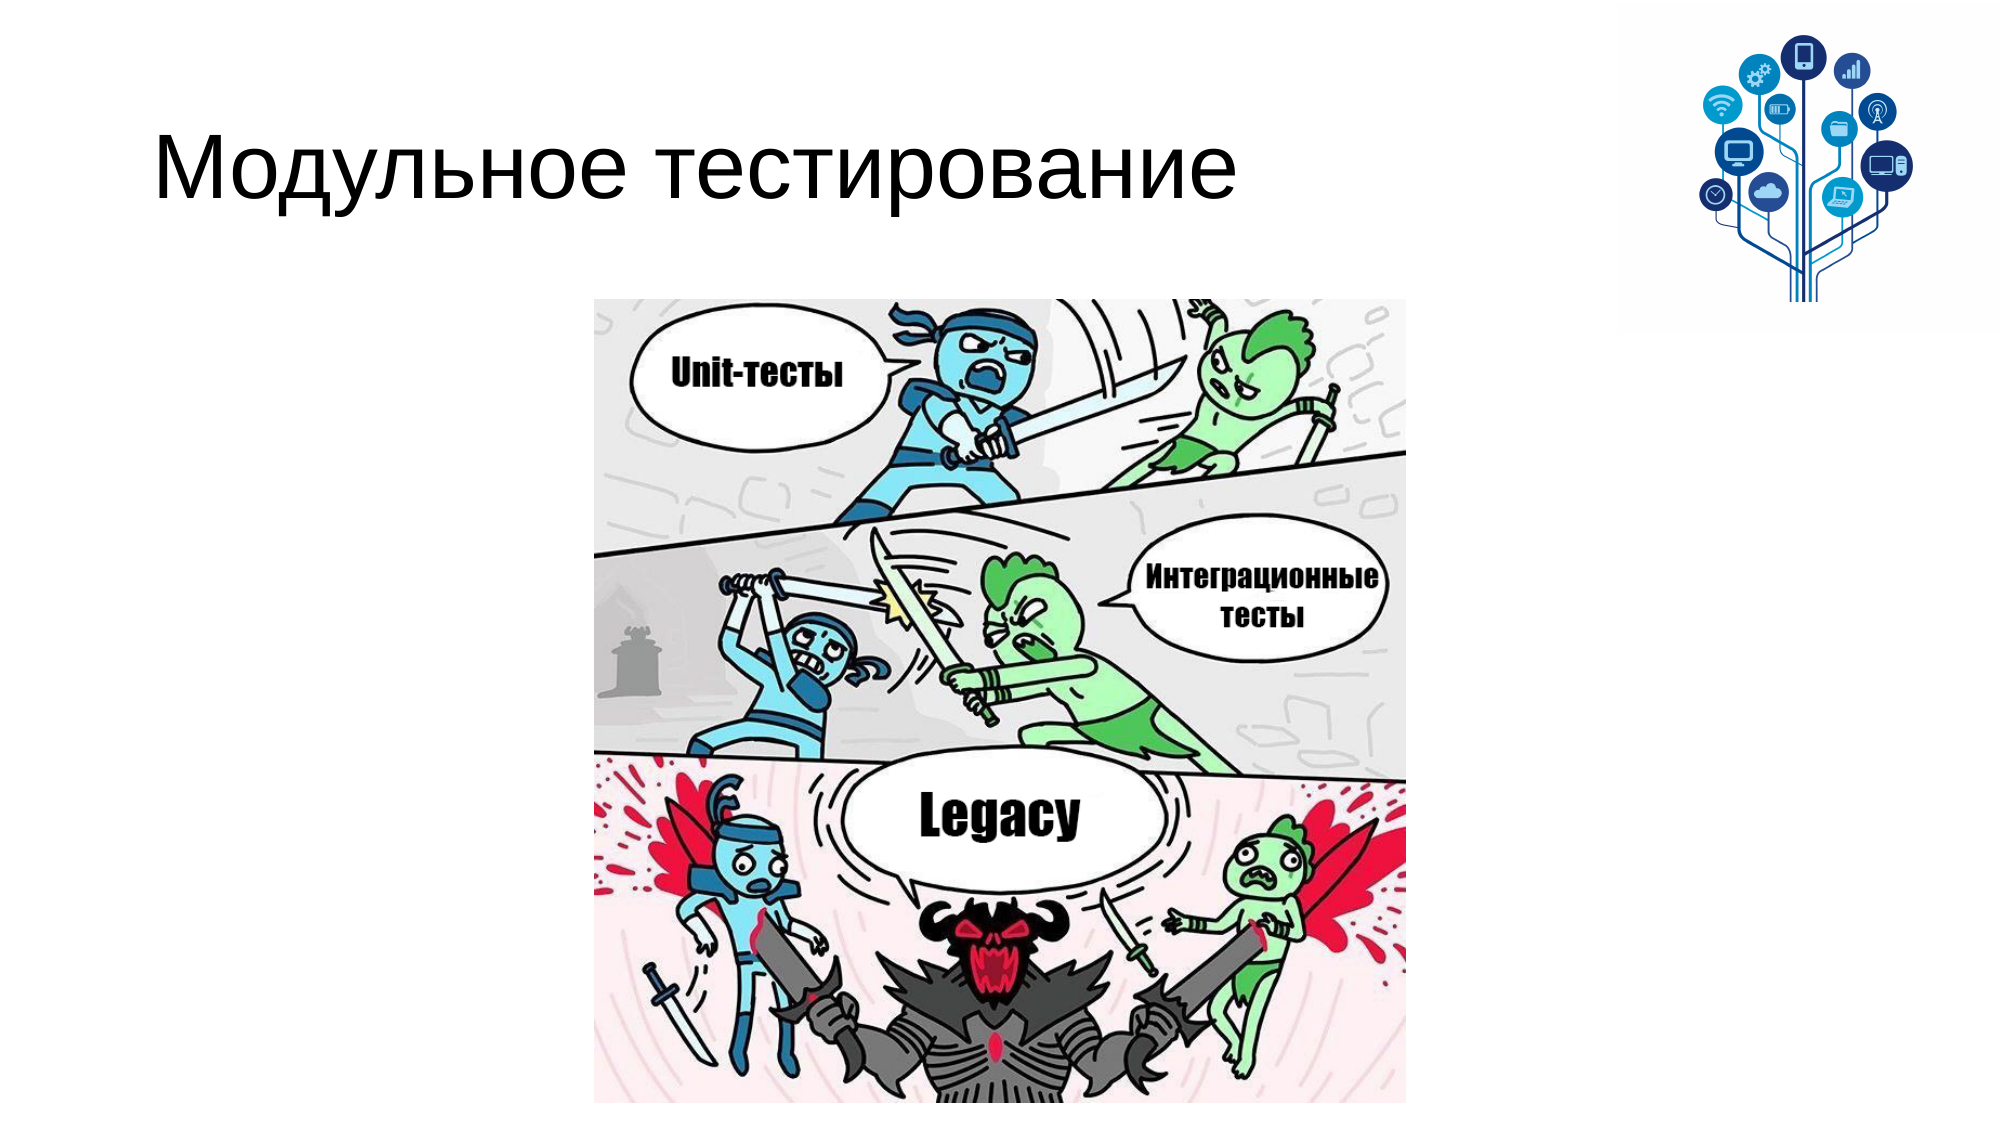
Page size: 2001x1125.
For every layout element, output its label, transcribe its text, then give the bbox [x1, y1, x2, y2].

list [594, 299, 1406, 1103]
picture [1618, 3, 2000, 334]
title Модульное тестирование [137, 59, 1692, 278]
